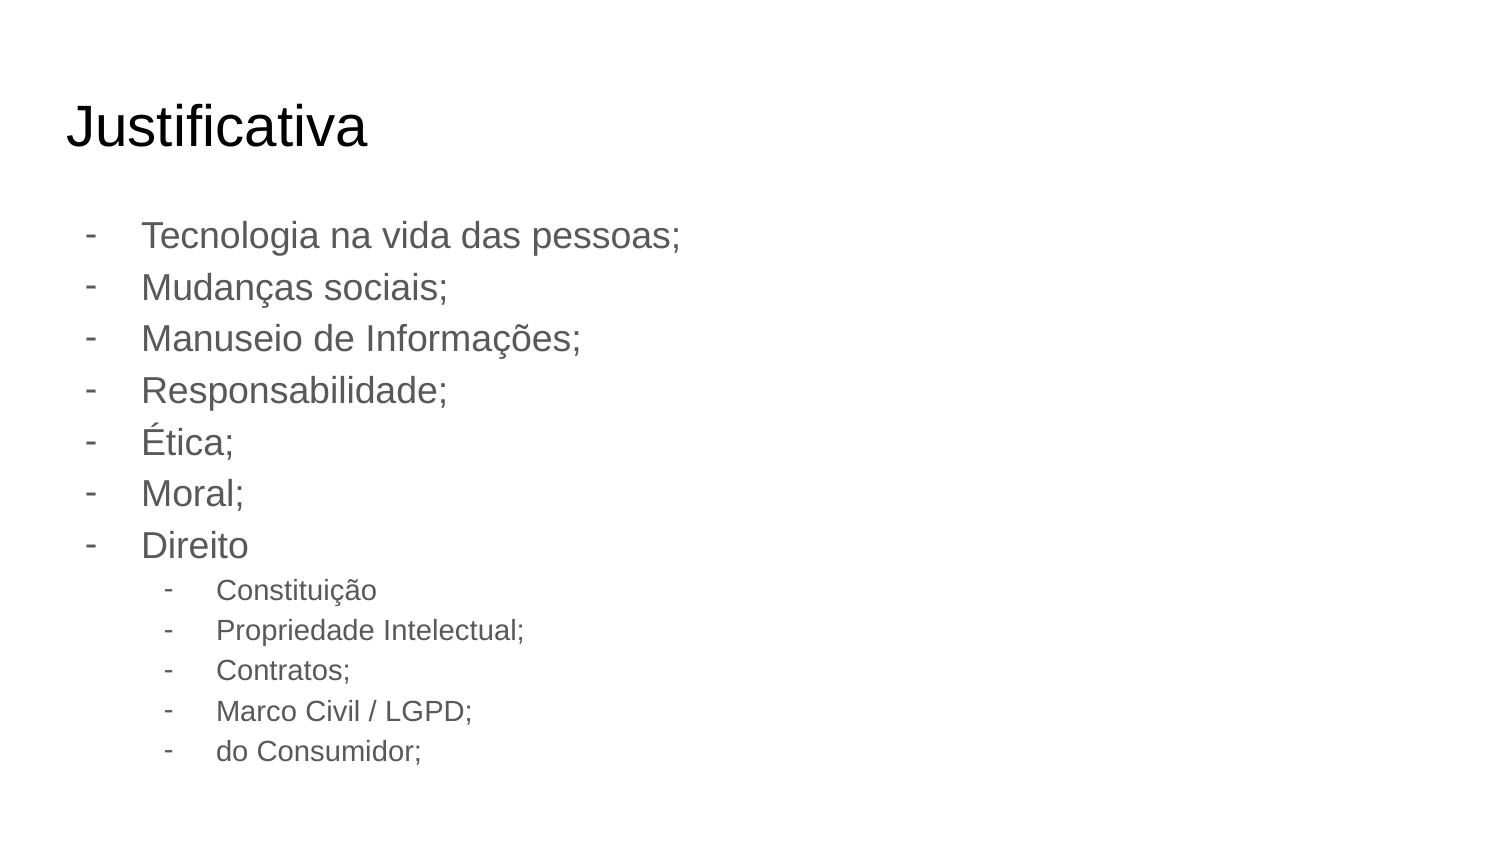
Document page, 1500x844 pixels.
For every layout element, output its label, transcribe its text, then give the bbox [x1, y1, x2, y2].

title Justificativa [51, 72, 1449, 167]
list Tecnologia na vida das pessoas; Mudanças sociais; Manuseio de Informações; Responsabilidade; Ética; Moral; Direito Constituição Propriedade Intelectual; Contratos; Marco Civil / LGPD; do Consumidor; [51, 189, 1449, 750]
